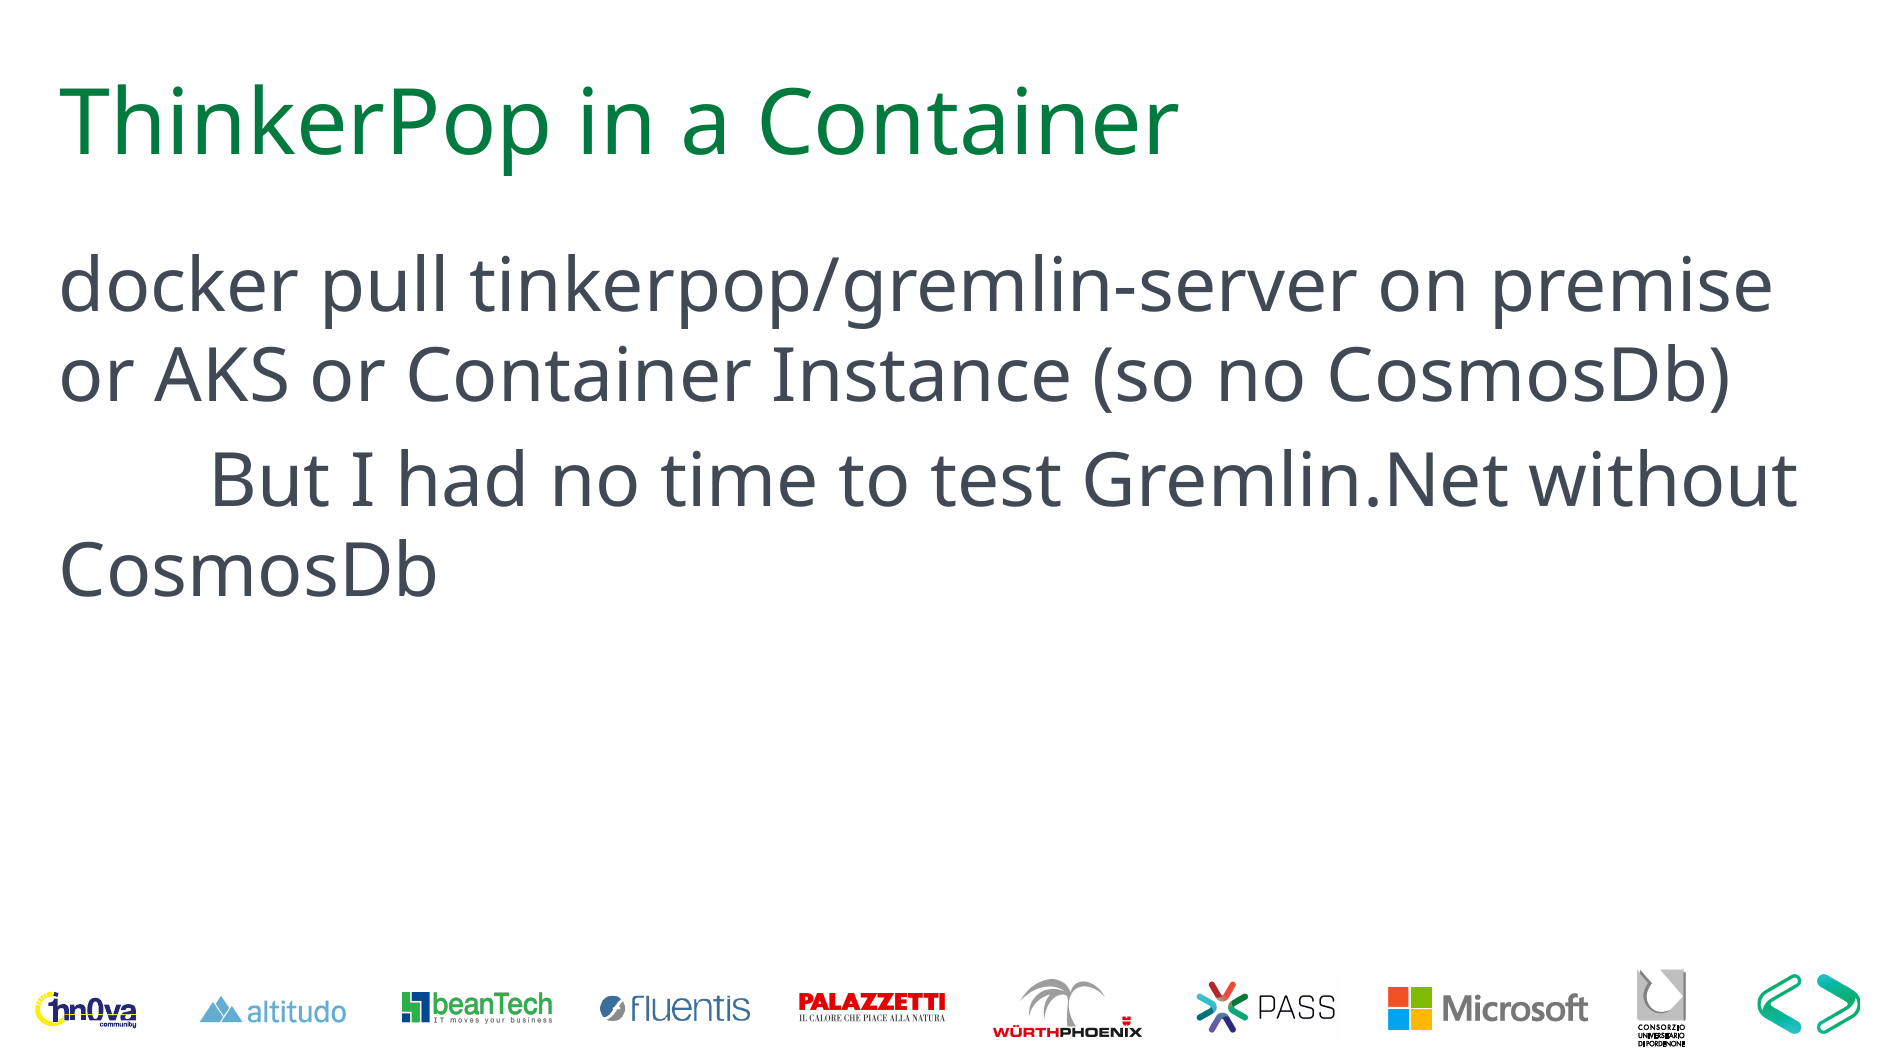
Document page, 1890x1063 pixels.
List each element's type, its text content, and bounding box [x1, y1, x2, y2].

picture [402, 992, 552, 1024]
picture [993, 979, 1142, 1037]
picture [799, 993, 945, 1023]
title ThinkerPop in a Container [59, 59, 1831, 178]
list docker pull tinkerpop/gremlin-server on premise or AKS or Container Instance (so no CosmosDb) But I had no time to test Gremlin.Net without CosmosDb [59, 236, 1831, 952]
picture [1191, 977, 1340, 1040]
picture [600, 992, 750, 1024]
